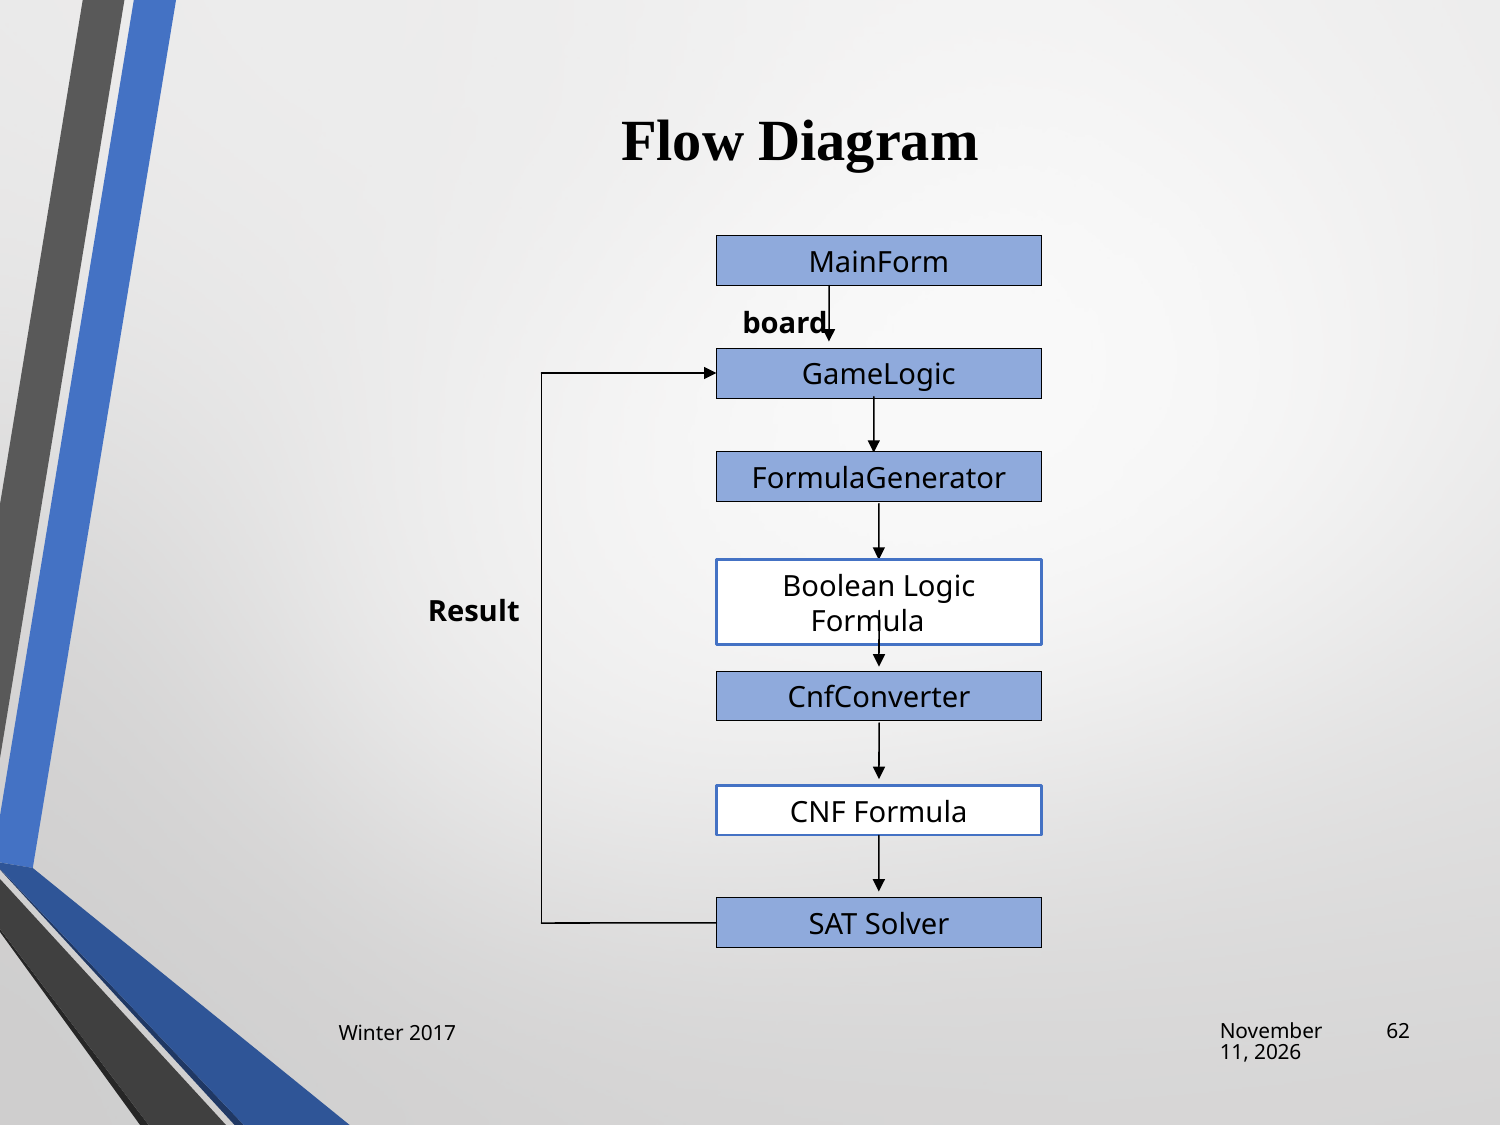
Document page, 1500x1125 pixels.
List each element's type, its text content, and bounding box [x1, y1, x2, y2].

text_box board [727, 296, 843, 347]
text_box GameLogic [716, 348, 1042, 399]
text_box Result [413, 585, 535, 635]
text_box Boolean Logic Formula [715, 558, 1043, 646]
slide_number 62 [1354, 1001, 1425, 1062]
text_box MainForm [716, 235, 1042, 286]
footer Winter 2017 [323, 1001, 1196, 1062]
text_box SAT Solver [716, 897, 1042, 948]
title Flow Diagram [375, 75, 1225, 200]
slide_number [1204, 1001, 1346, 1062]
text_box CnfConverter [716, 671, 1042, 721]
text_box CNF Formula [715, 784, 1043, 836]
text_box FormulaGenerator [716, 451, 1042, 502]
